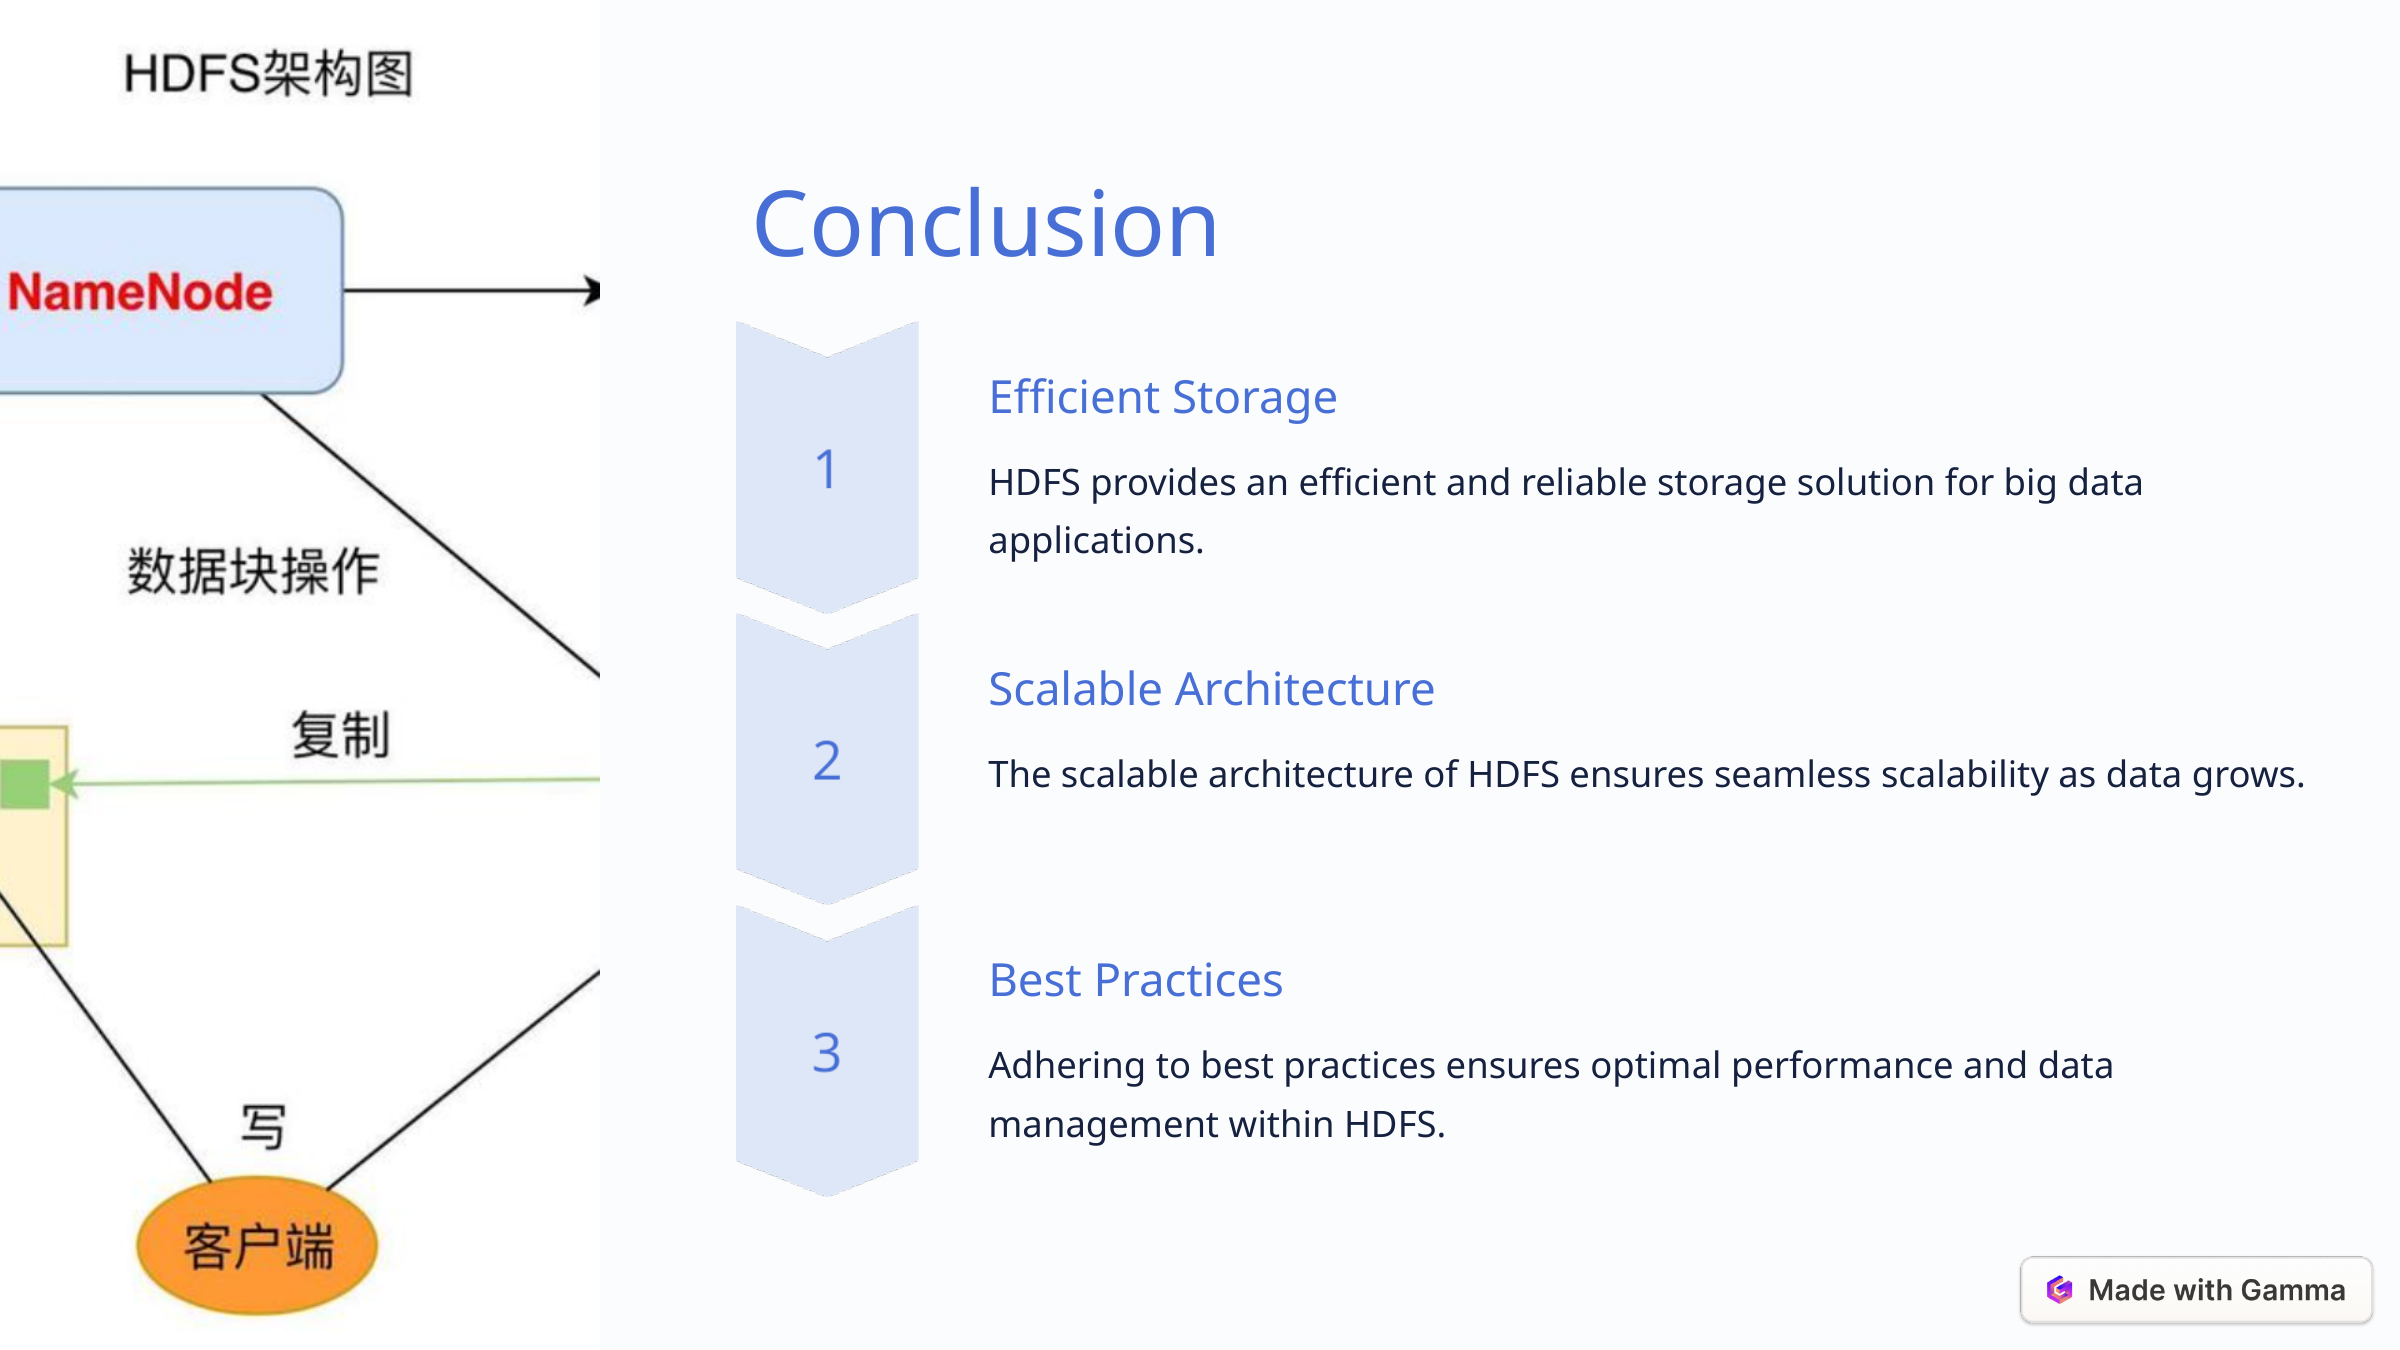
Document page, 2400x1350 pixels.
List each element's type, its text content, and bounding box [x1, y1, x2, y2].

text_box Efficient Storage [973, 358, 1430, 416]
picture [736, 321, 919, 1197]
text_box Adhering to best practices ensures optimal performance and data management within HDFS. [973, 1020, 2264, 1137]
text_box [600, 0, 2400, 1350]
picture [2008, 1244, 2385, 1335]
text_box HDFS provides an efficient and reliable storage solution for big data applications. [973, 437, 2264, 554]
text_box Best Practices [973, 941, 1430, 999]
picture [0, 0, 600, 1350]
text_box Conclusion [736, 153, 1648, 268]
text_box The scalable architecture of HDFS ensures seamless scalability as data grows. [973, 728, 2264, 787]
text_box Scalable Architecture [973, 649, 1434, 707]
